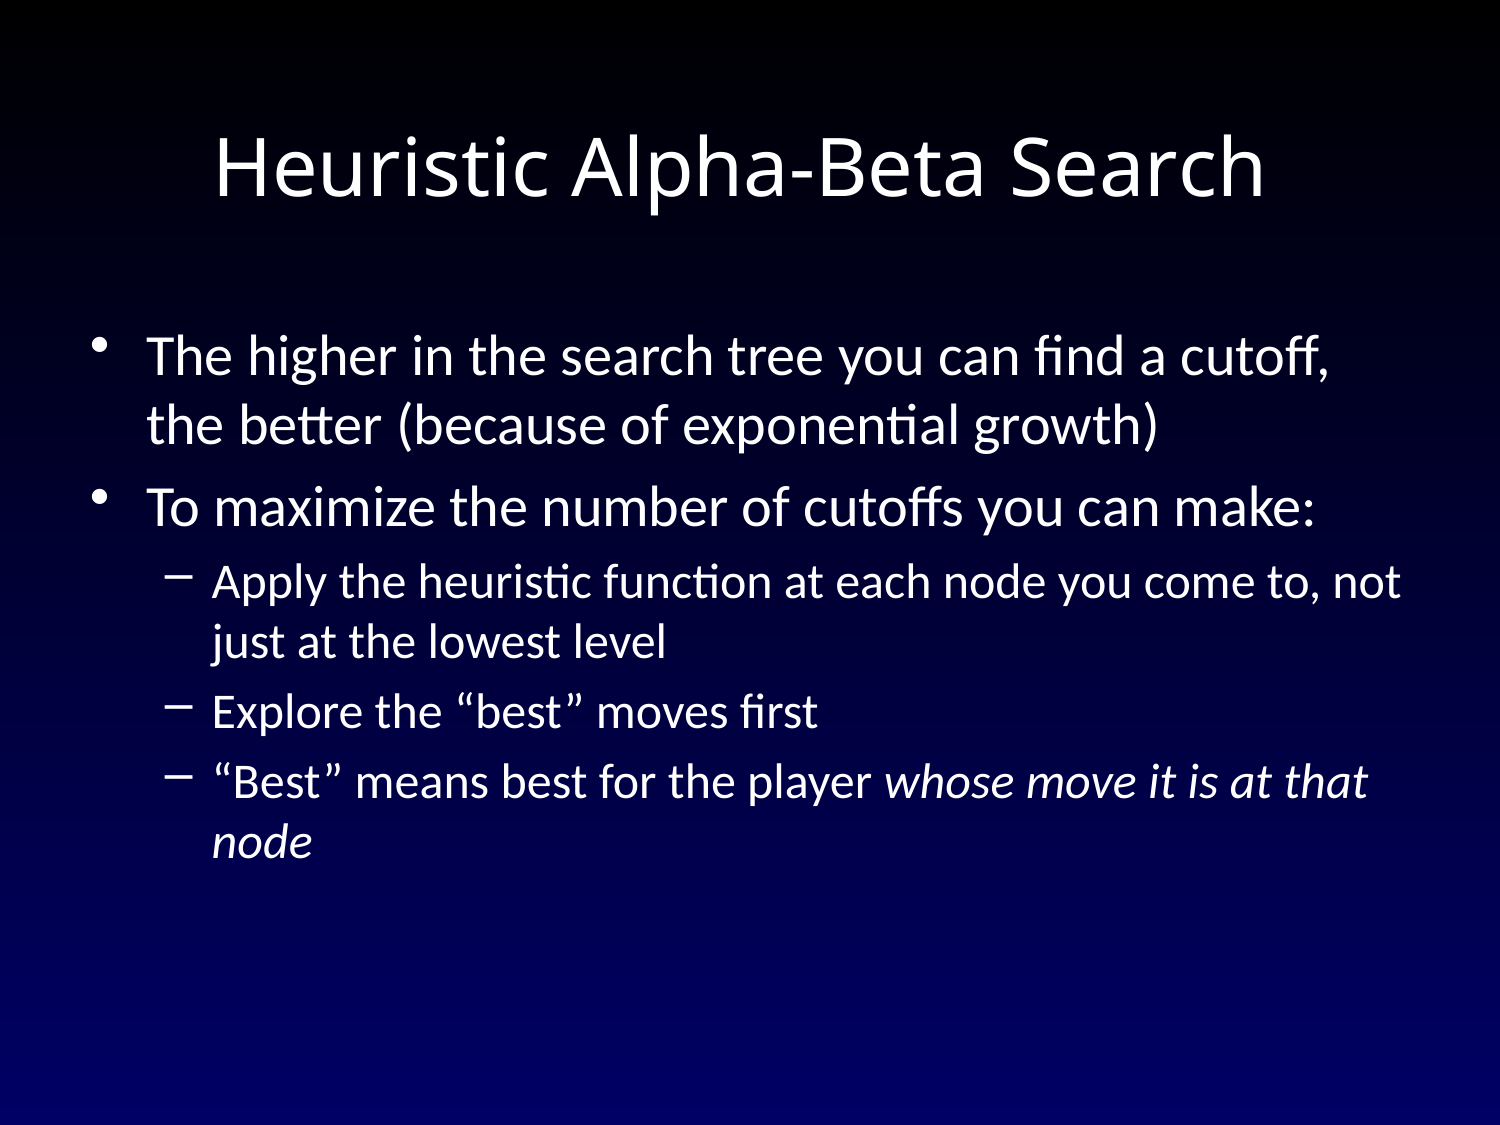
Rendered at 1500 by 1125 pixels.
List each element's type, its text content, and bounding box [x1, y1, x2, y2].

text_box The higher in the search tree you can find a cutoff, the better (because of exponential growth) To maximize the number of cutoffs you can make: Apply the heuristic function at each node you come to, not just at the lowest level Explore the “best” moves first “Best” means best for the player whose move it is at that node [74, 309, 1438, 994]
text_box Heuristic Alpha-Beta Search [210, 128, 1288, 214]
